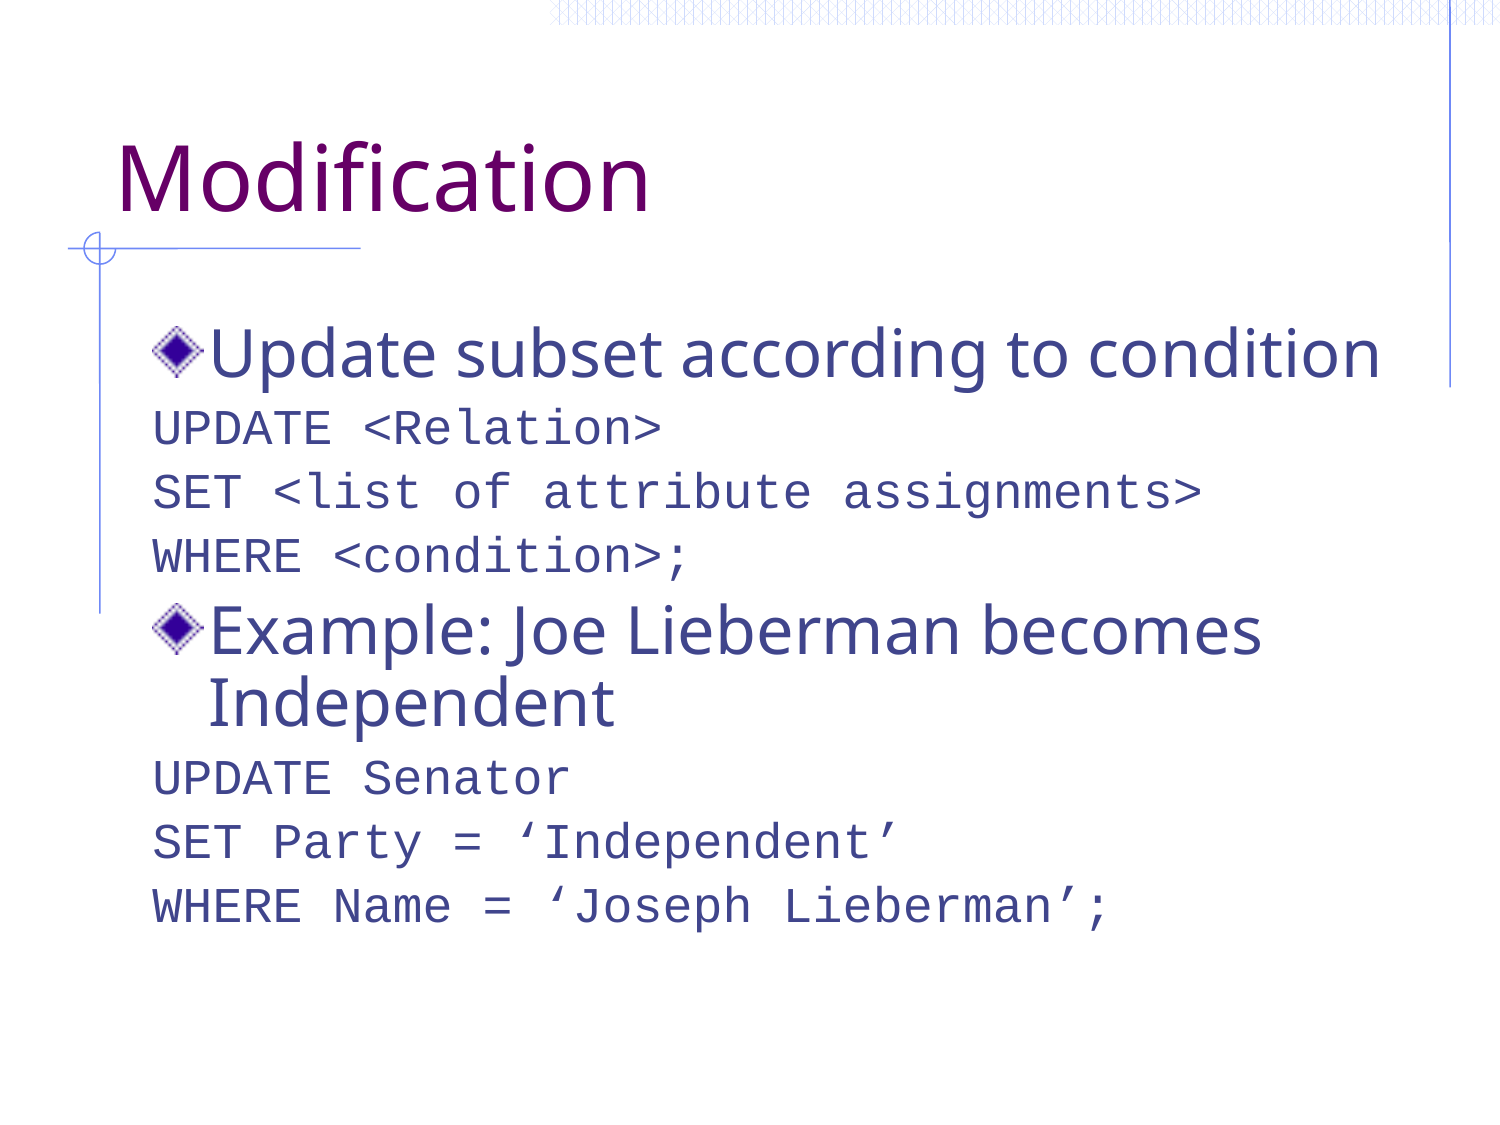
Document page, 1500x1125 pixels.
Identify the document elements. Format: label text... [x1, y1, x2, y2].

picture [152, 326, 204, 378]
picture [152, 603, 204, 655]
list Update subset according to condition UPDATE <Relation> SET <list of attribute assignments> WHERE <condition>; Example: Joe Lieberman becomes Independent UPDATE Senator SET Party = ‘Independent’ WHERE Name = ‘Joseph Lieberman’; [137, 312, 1413, 988]
title Modification [99, 50, 1375, 238]
